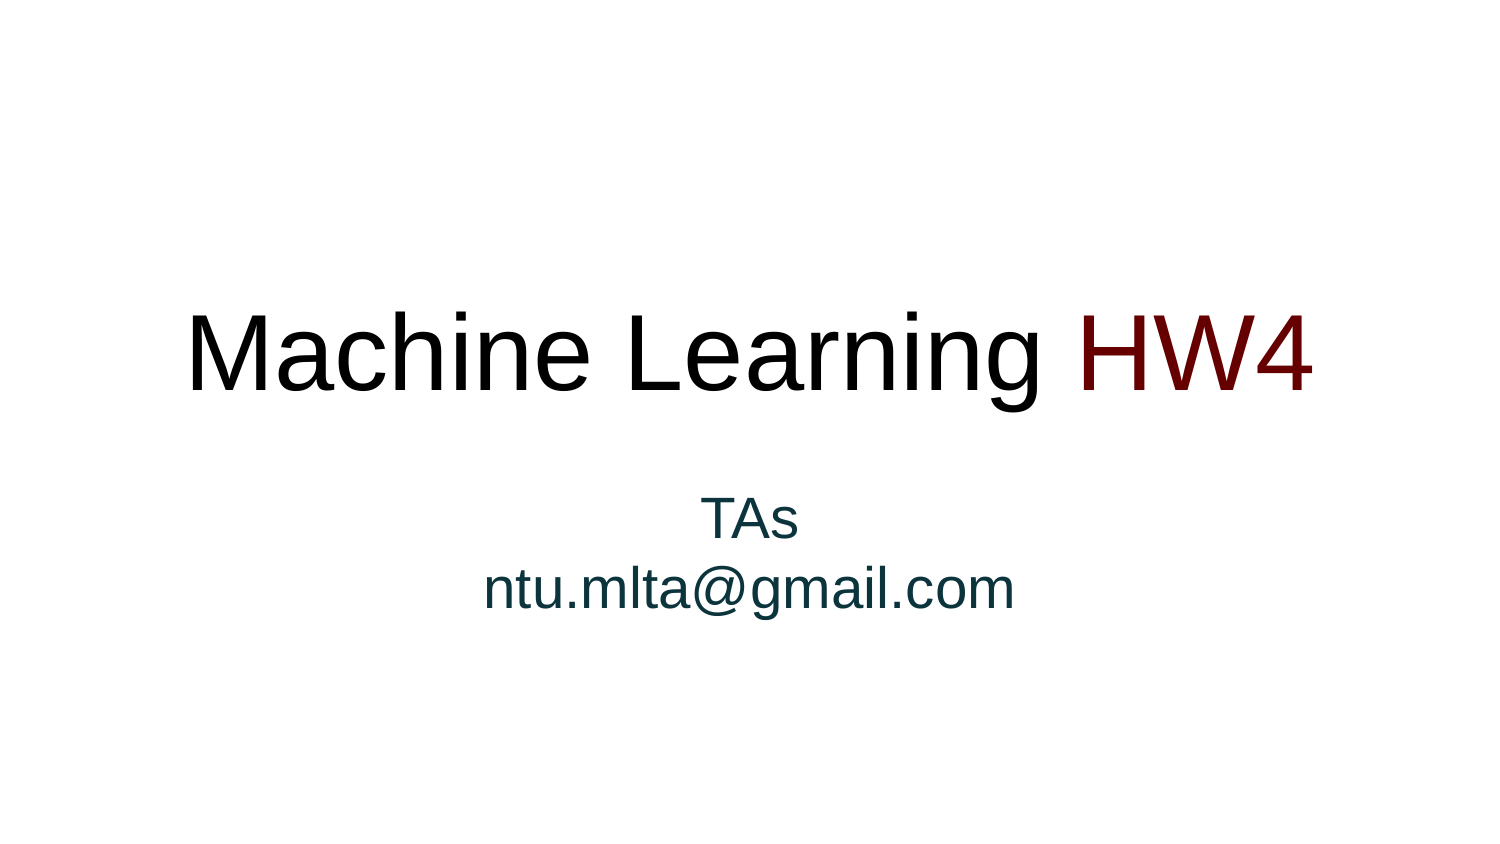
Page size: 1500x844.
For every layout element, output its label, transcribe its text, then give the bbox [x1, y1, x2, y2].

text_box TAs ntu.mlta@gmail.com [51, 464, 1449, 595]
text_box Machine Learning HW4 [164, 259, 1336, 427]
